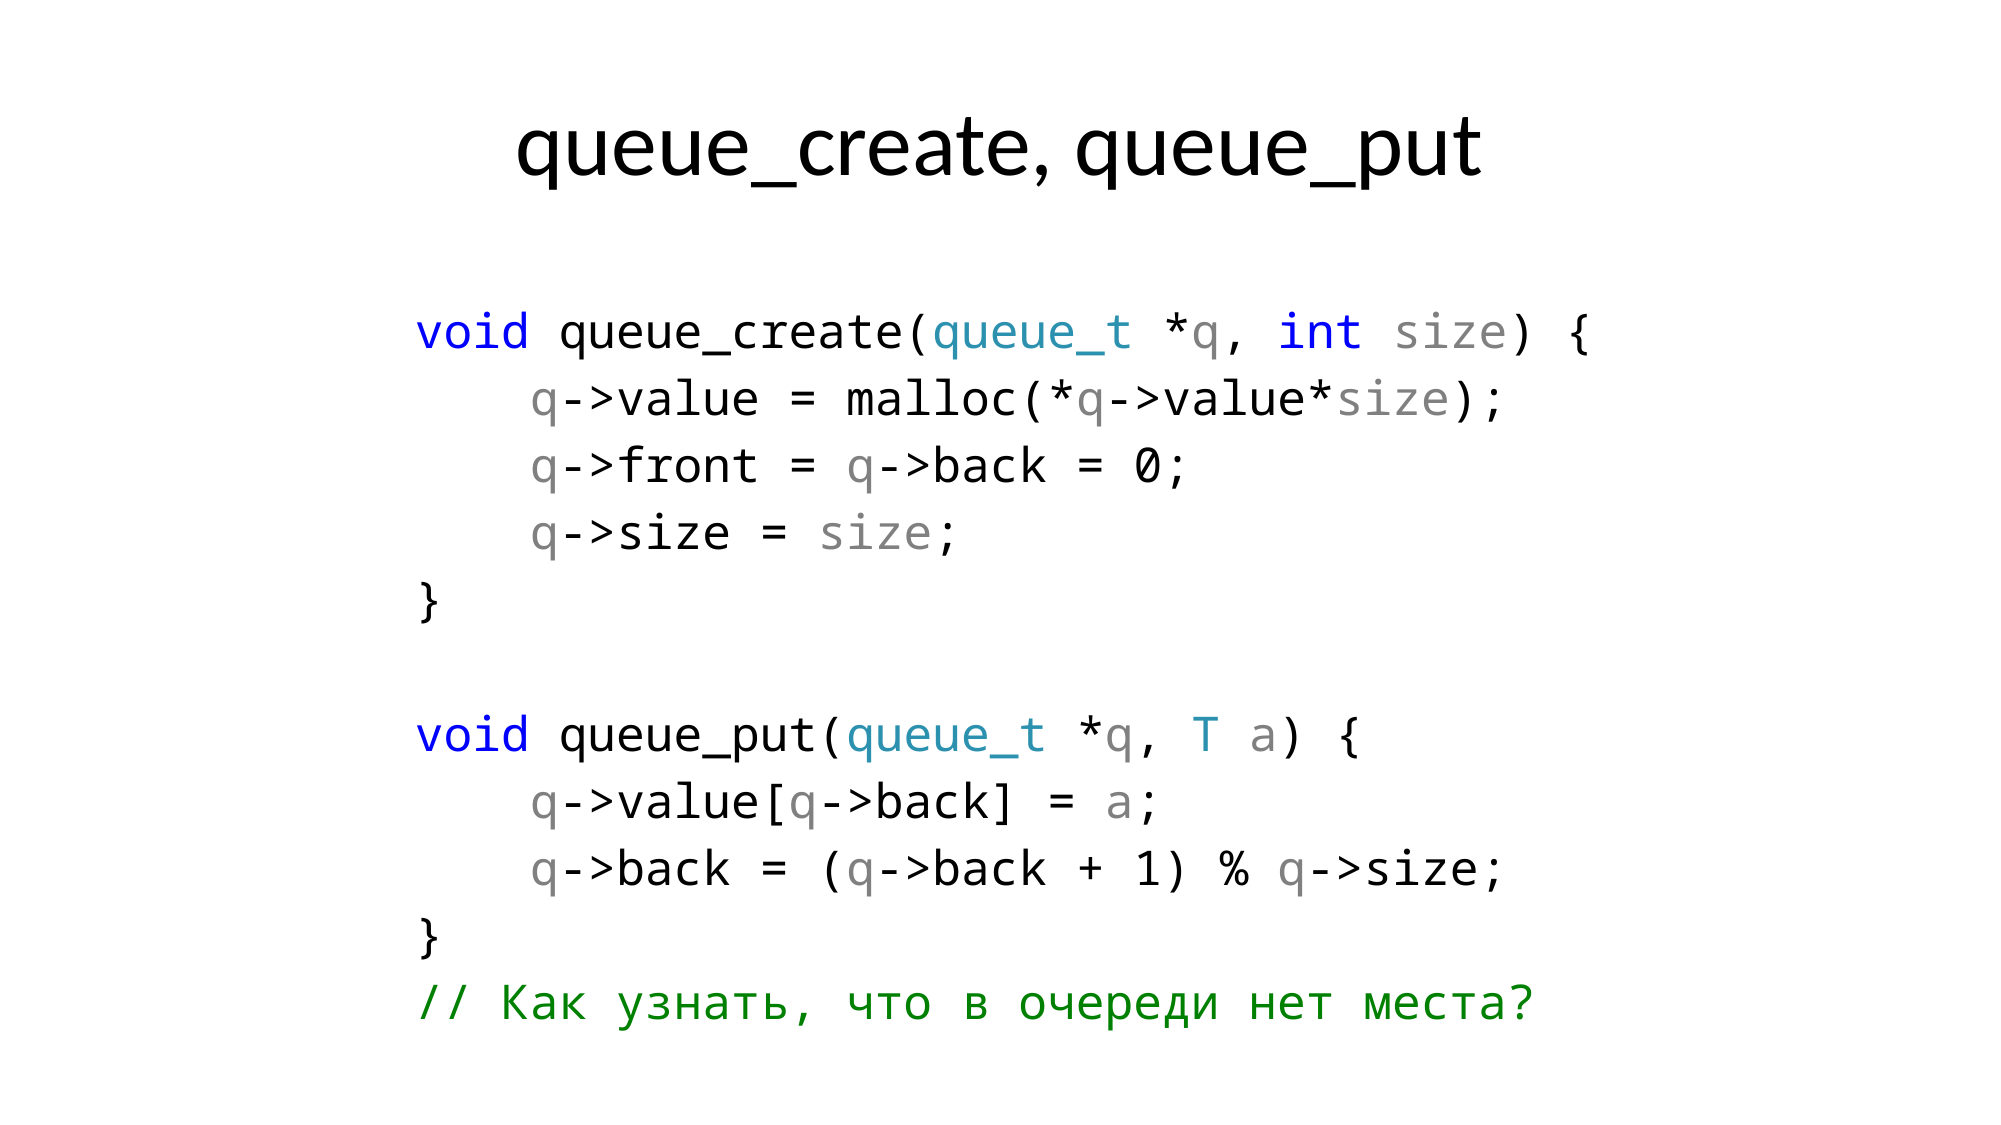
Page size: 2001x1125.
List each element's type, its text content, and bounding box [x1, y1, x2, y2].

list void queue_create(queue_t *q, int size) { q->value = malloc(*q->value*size); q->front = q->back = 0; q->size = size; } void queue_put(queue_t *q, T a) { q->value[q->back] = a; q->back = (q->back + 1) % q->size; } // Как узнать, что в очереди нет места? [399, 292, 1750, 1043]
title queue_create, queue_put [99, 45, 1900, 233]
